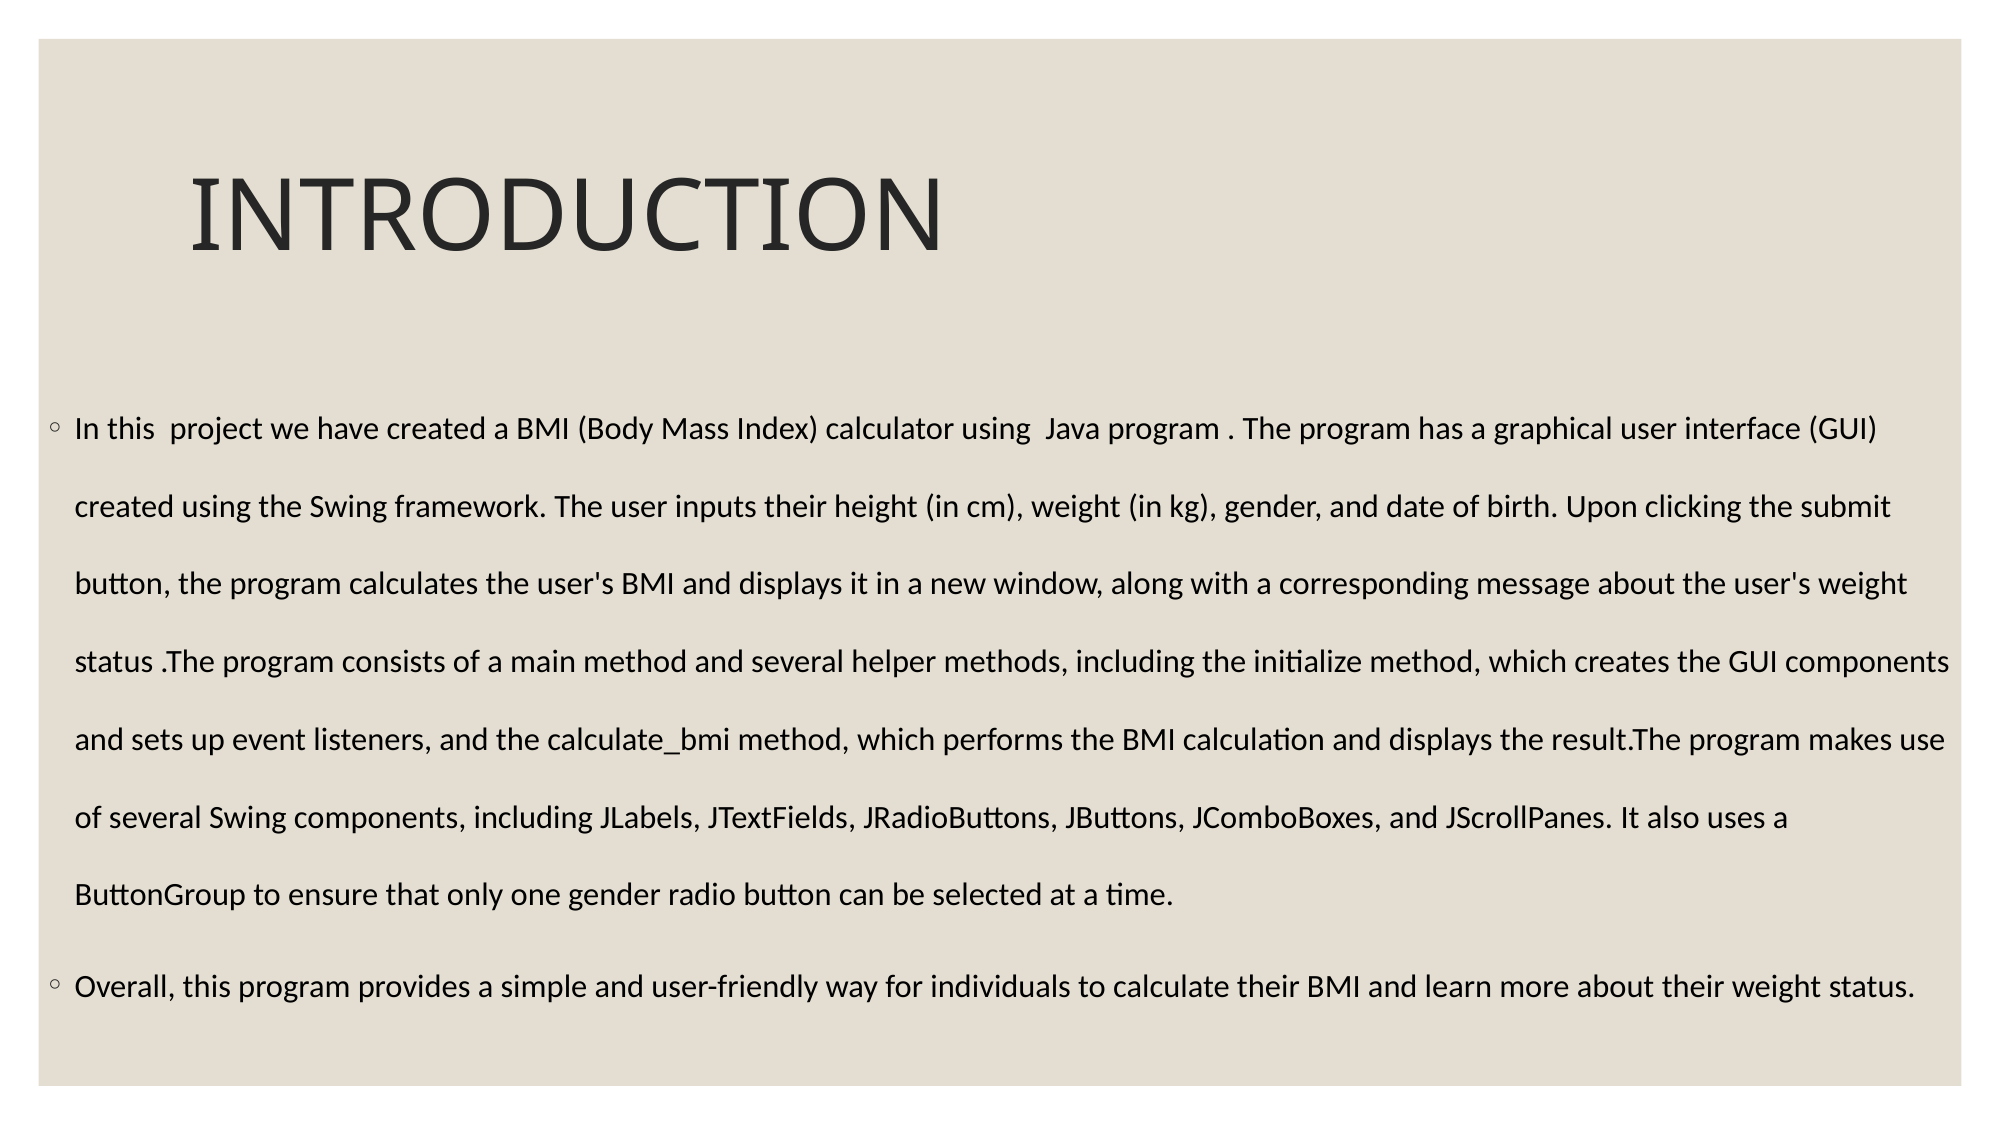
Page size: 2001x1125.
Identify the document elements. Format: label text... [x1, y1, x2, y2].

list In this project we have created a BMI (Body Mass Index) calculator using Java program . The program has a graphical user interface (GUI) created using the Swing framework. The user inputs their height (in cm), weight (in kg), gender, and date of birth. Upon clicking the submit button, the program calculates the user's BMI and displays it in a new window, along with a corresponding message about the user's weight status .The program consists of a main method and several helper methods, including the initialize method, which creates the GUI components and sets up event listeners, and the calculate_bmi method, which performs the BMI calculation and displays the result.The program makes use of several Swing components, including JLabels, JTextFields, JRadioButtons, JButtons, JComboBoxes, and JScrollPanes. It also uses a ButtonGroup to ensure that only one gender radio button can be selected at a time. Overall, this program provides a simple and user-friendly way for individuals to calculate their BMI and learn more about their weight status. [30, 360, 1971, 1100]
title INTRODUCTION [174, 105, 1825, 331]
